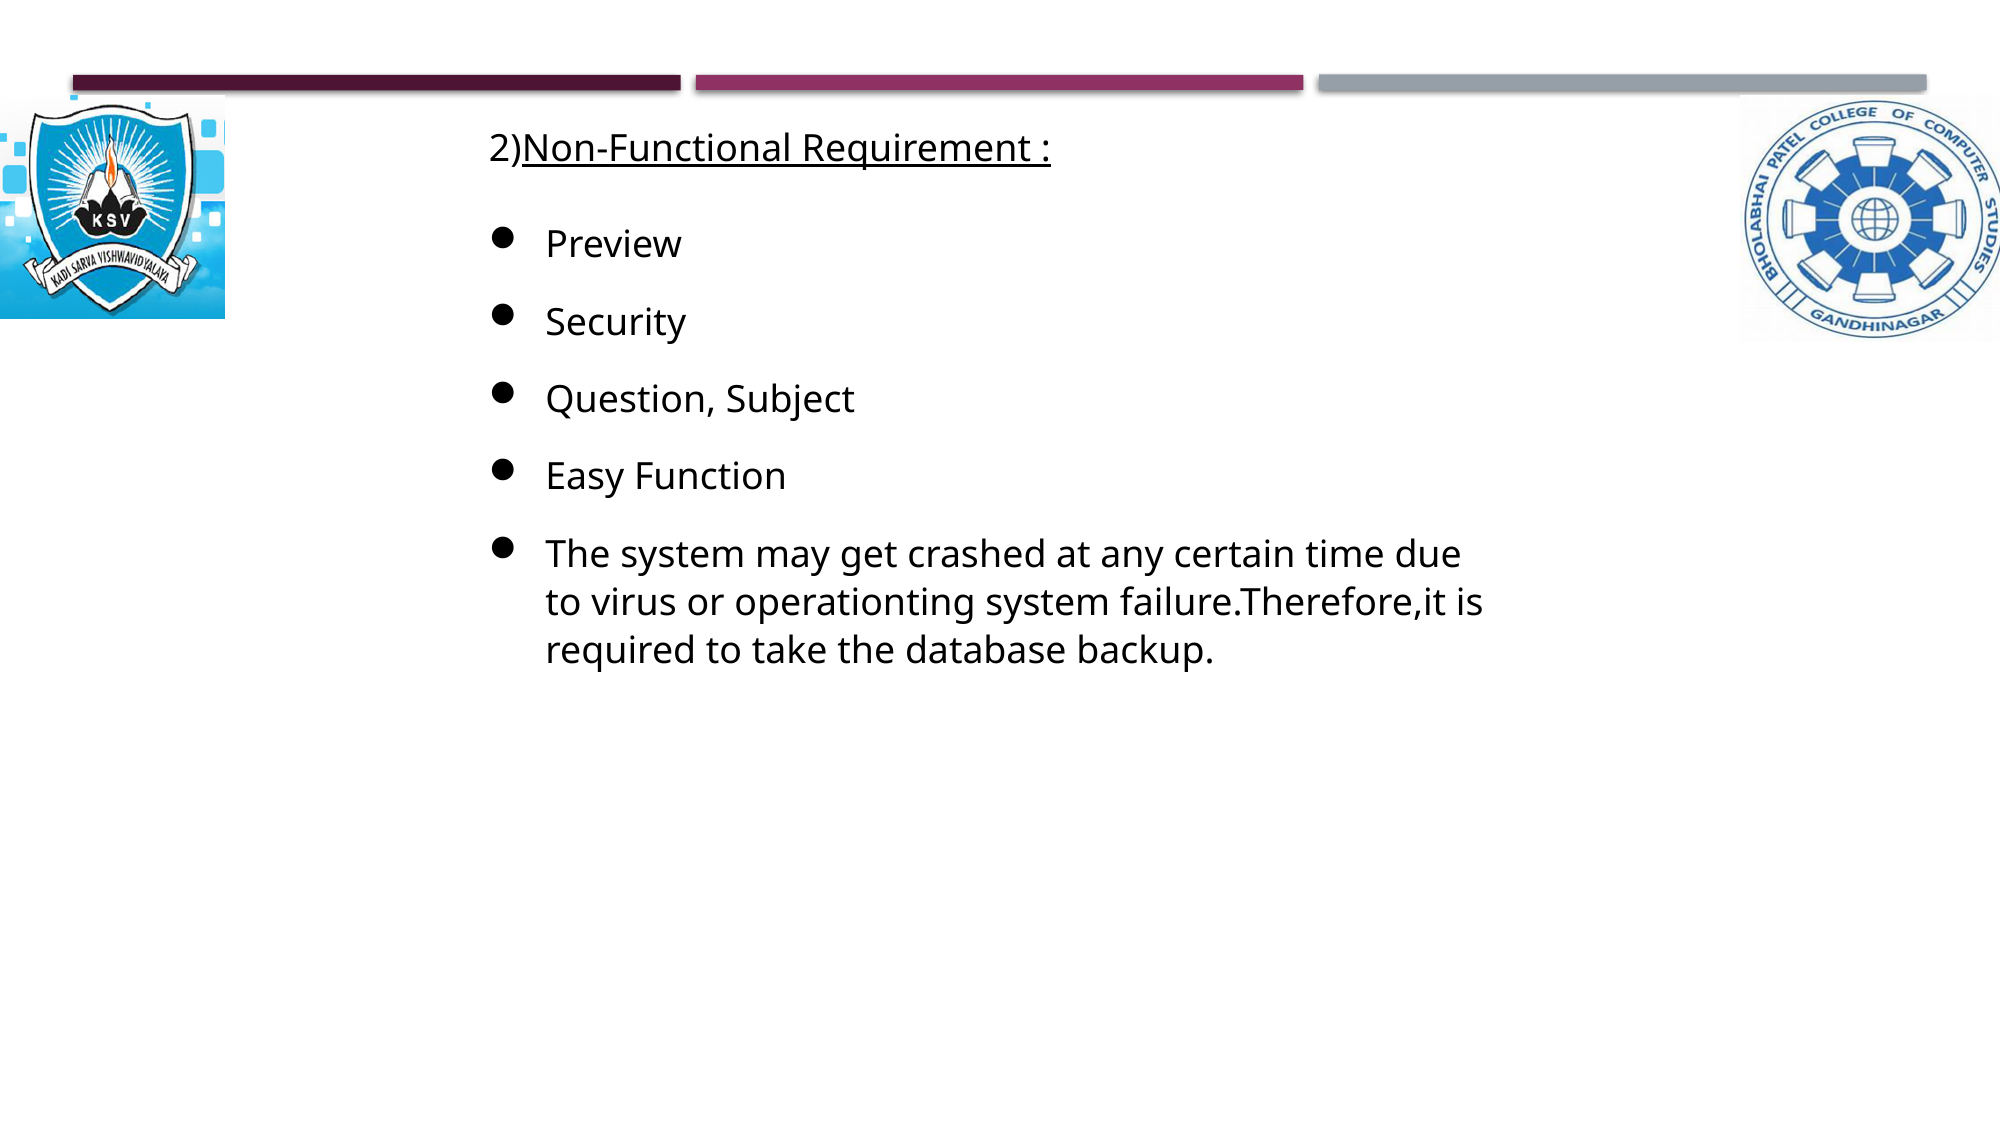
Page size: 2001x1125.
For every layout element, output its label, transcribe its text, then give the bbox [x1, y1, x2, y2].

picture [0, 95, 226, 314]
text_box 2)Non-Functional Requirement : Preview Security Question, Subject Easy Function The system may get crashed at any certain time due to virus or operationting system failure.Therefore,it is required to take the database backup. [474, 113, 1511, 679]
picture [1740, 95, 2000, 343]
